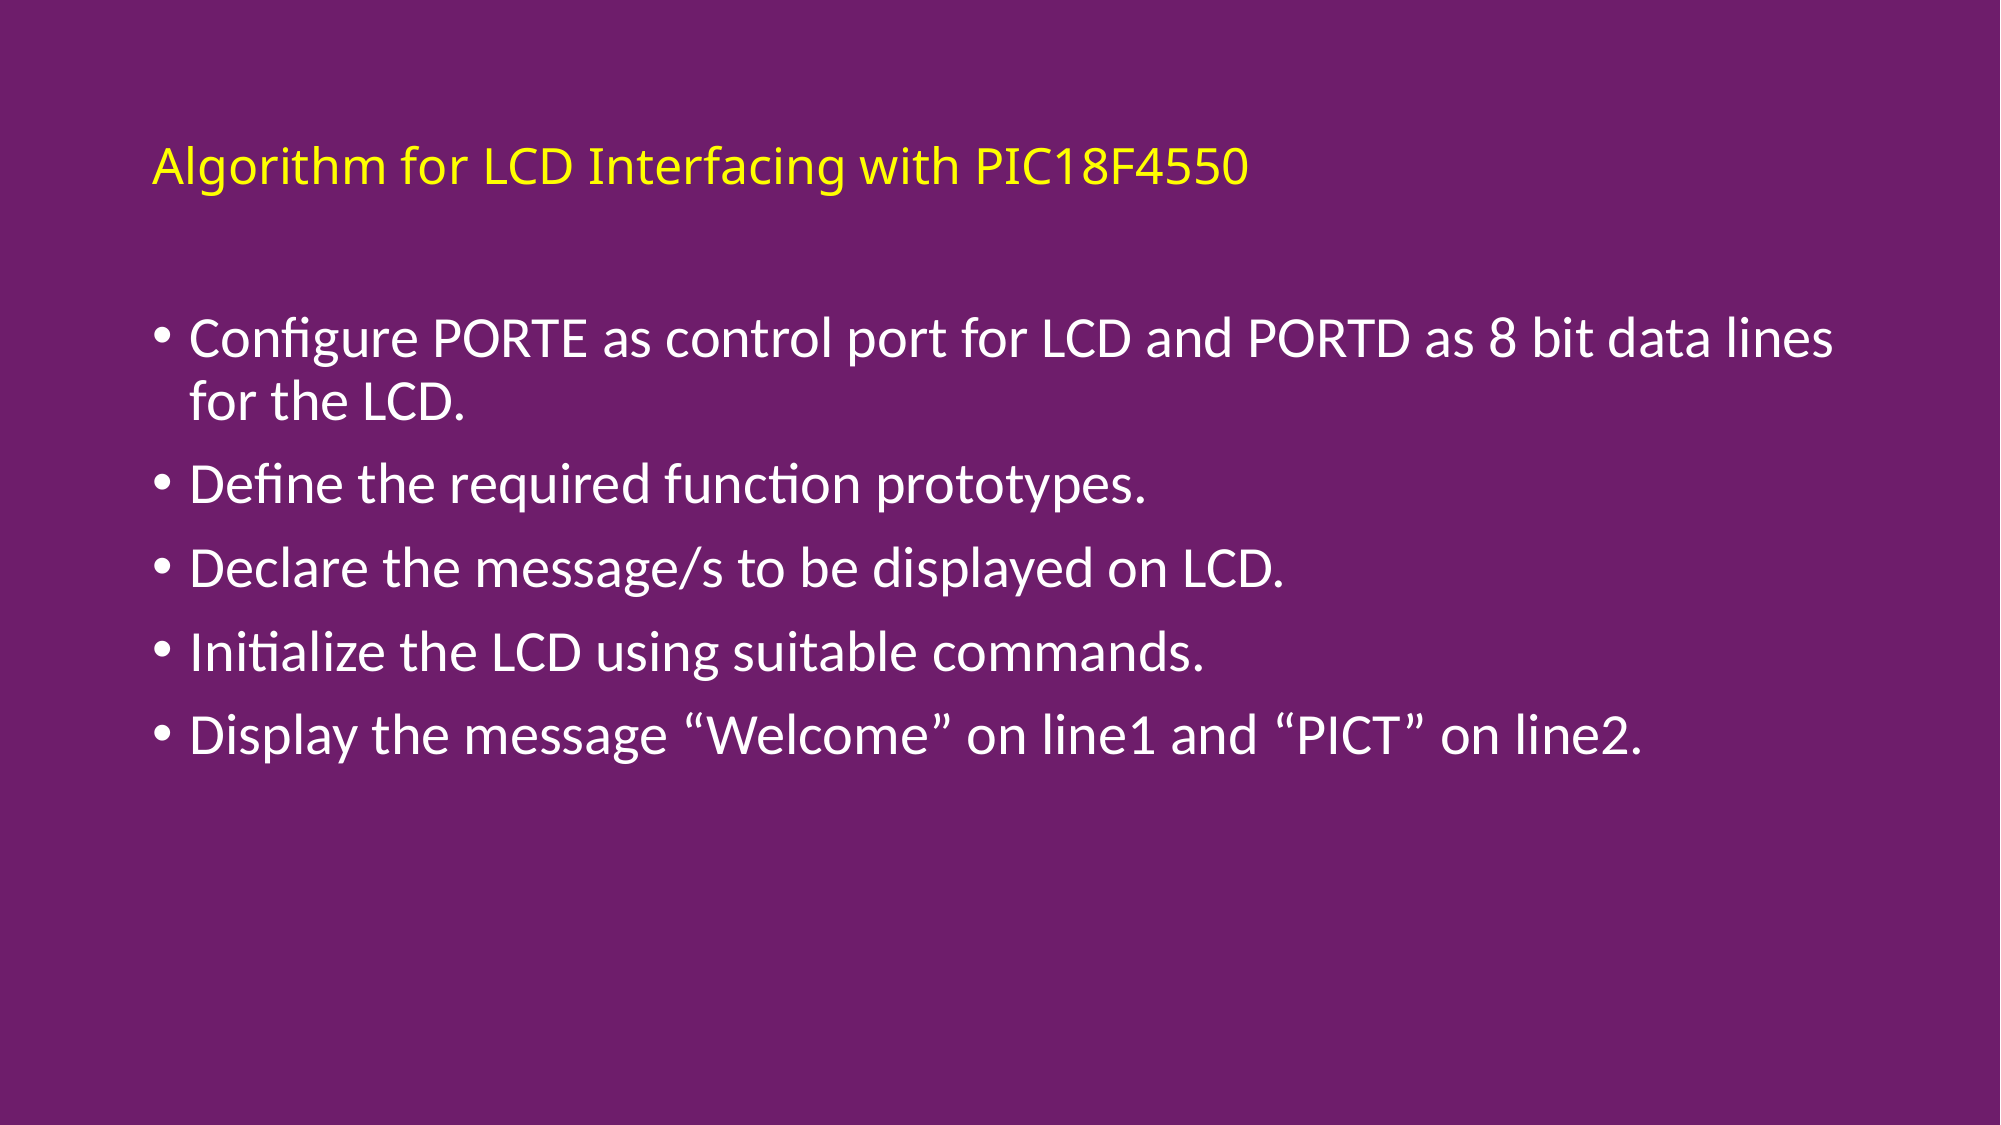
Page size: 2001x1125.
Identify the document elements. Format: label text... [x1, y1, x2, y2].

title Algorithm for LCD Interfacing with PIC18F4550 [137, 59, 1863, 278]
list Configure PORTE as control port for LCD and PORTD as 8 bit data lines for the LCD. Define the required function prototypes. Declare the message/s to be displayed on LCD. Initialize the LCD using suitable commands. Display the message “Welcome” on line1 and “PICT” on line2. [137, 299, 1863, 1014]
